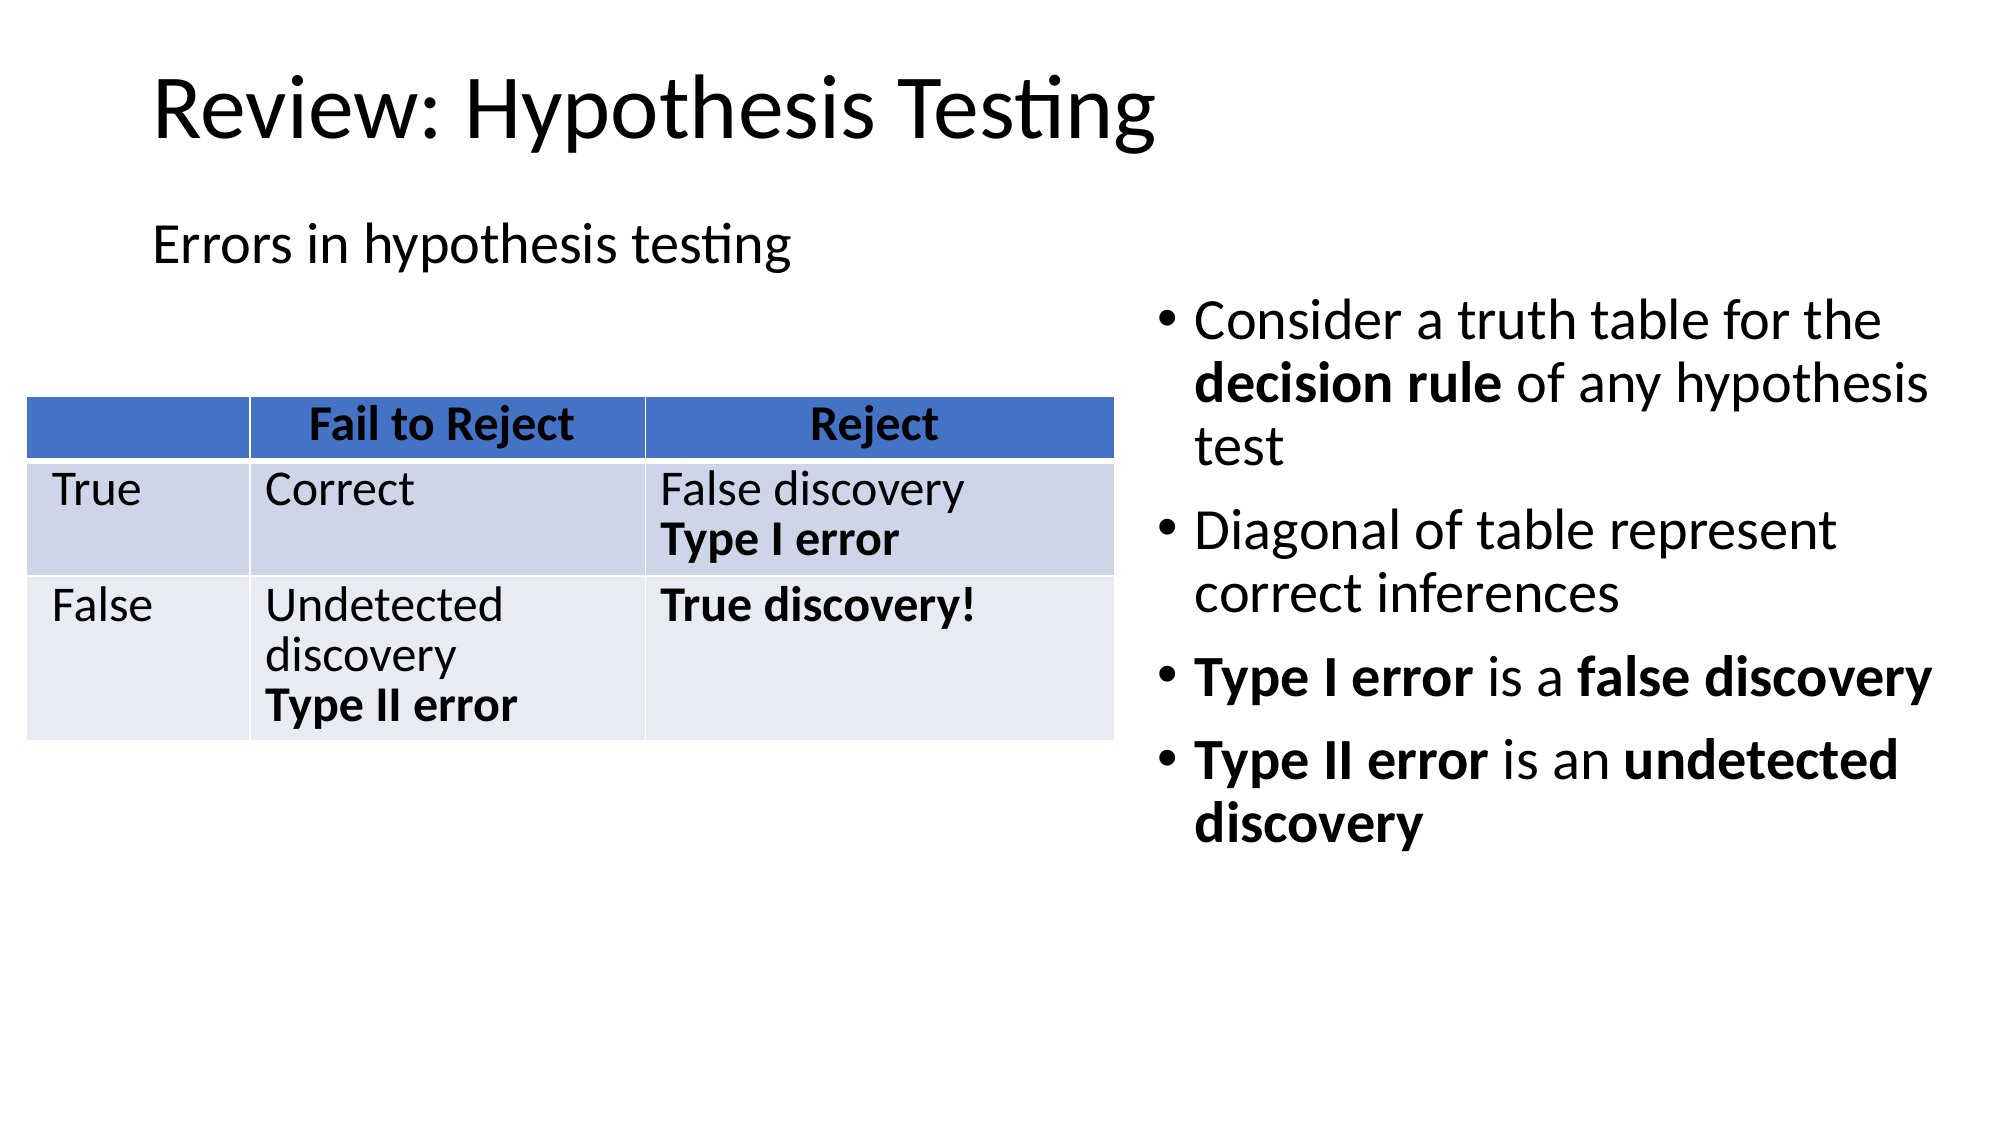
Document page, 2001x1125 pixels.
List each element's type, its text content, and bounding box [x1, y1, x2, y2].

text_box Review: Hypothesis Testing [137, 0, 1863, 218]
list Errors in hypothesis testing [137, 218, 930, 293]
text_box Consider a truth table for the decision rule of any hypothesis test Diagonal of table represent correct inferences Type I error is a false discovery Type II error is an undetected discovery [1142, 281, 2000, 1086]
